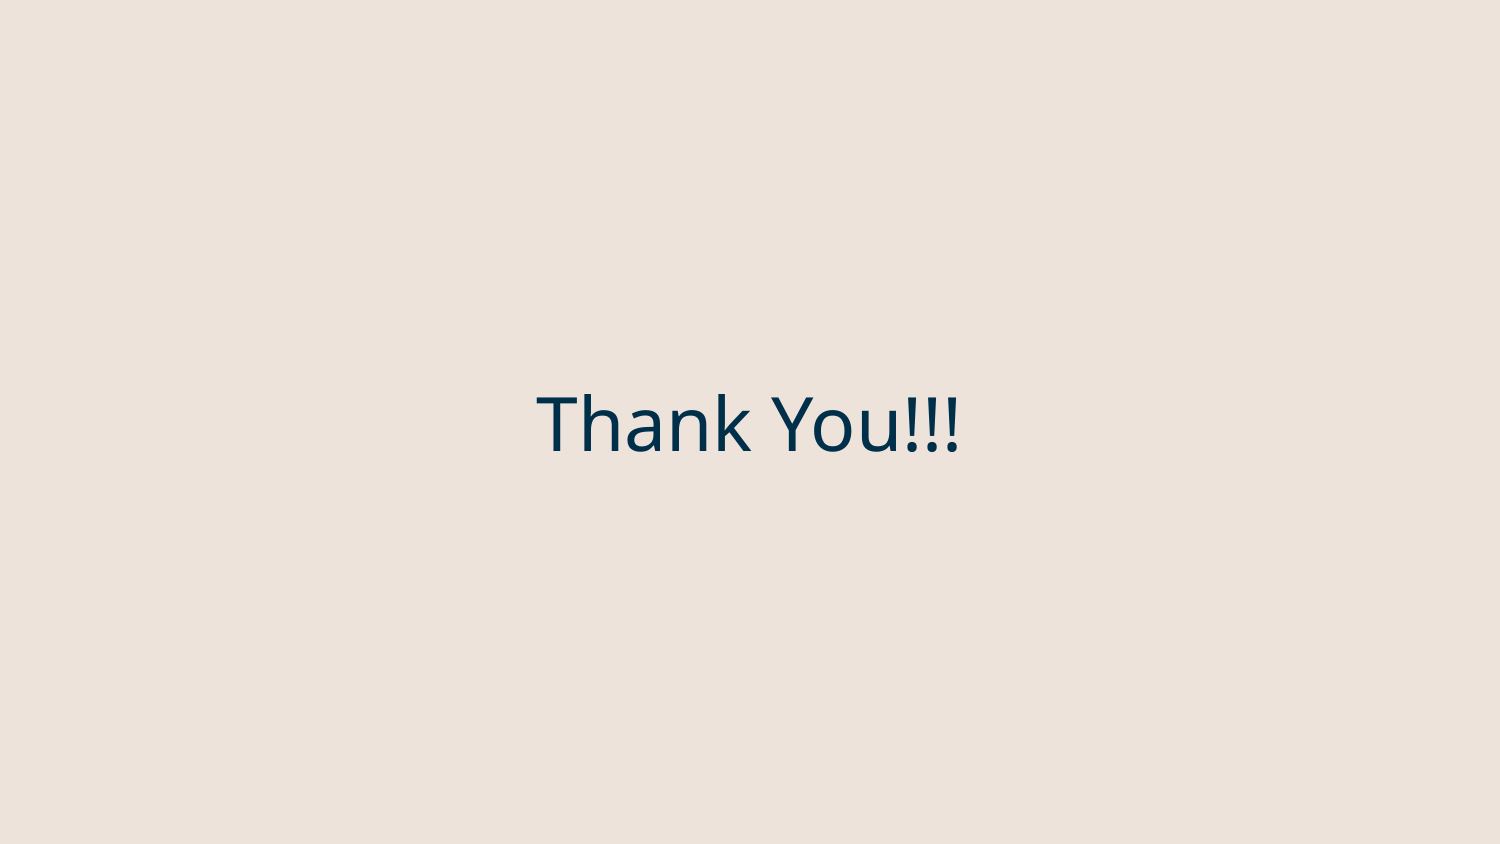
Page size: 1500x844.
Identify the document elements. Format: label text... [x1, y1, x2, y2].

title Thank You!!! [237, 130, 1263, 713]
